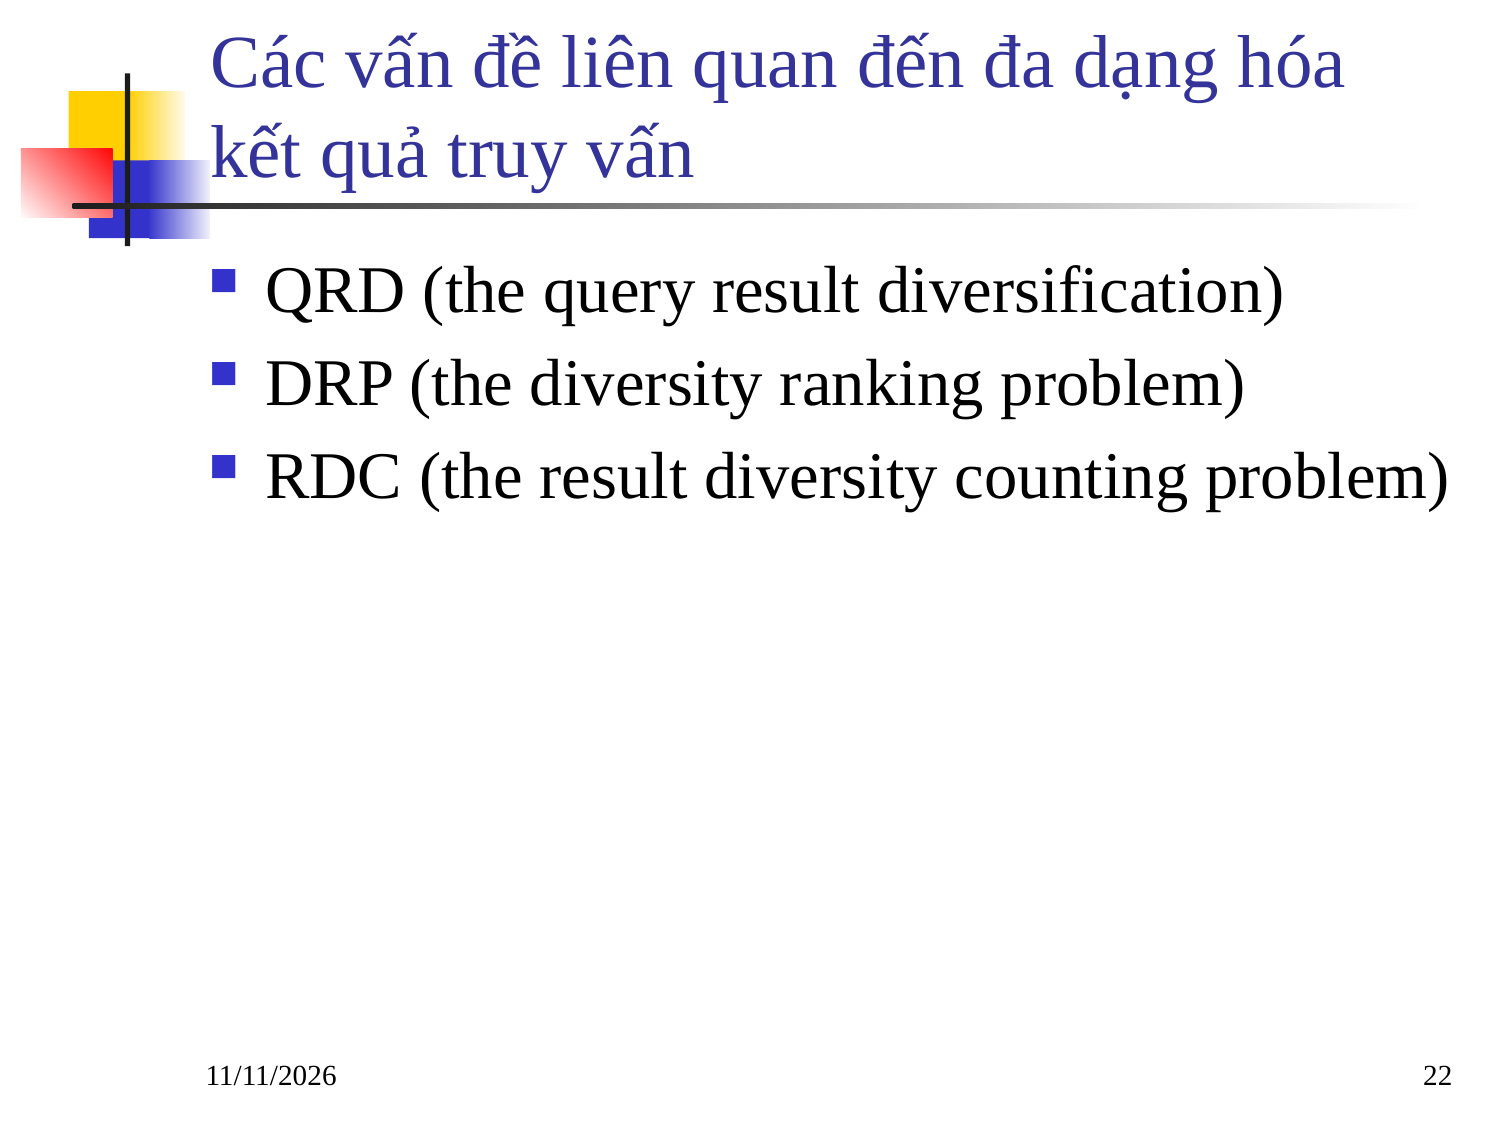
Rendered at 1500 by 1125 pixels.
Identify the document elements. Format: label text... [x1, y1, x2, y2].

list QRD (the query result diversification) DRP (the diversity ranking problem) RDC (the result diversity counting problem) [193, 238, 1469, 1006]
slide_number 22 [1154, 1023, 1468, 1100]
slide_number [190, 1023, 504, 1100]
title Các vấn đề liên quan đến đa dạng hóa kết quả truy vấn [195, 35, 1468, 200]
